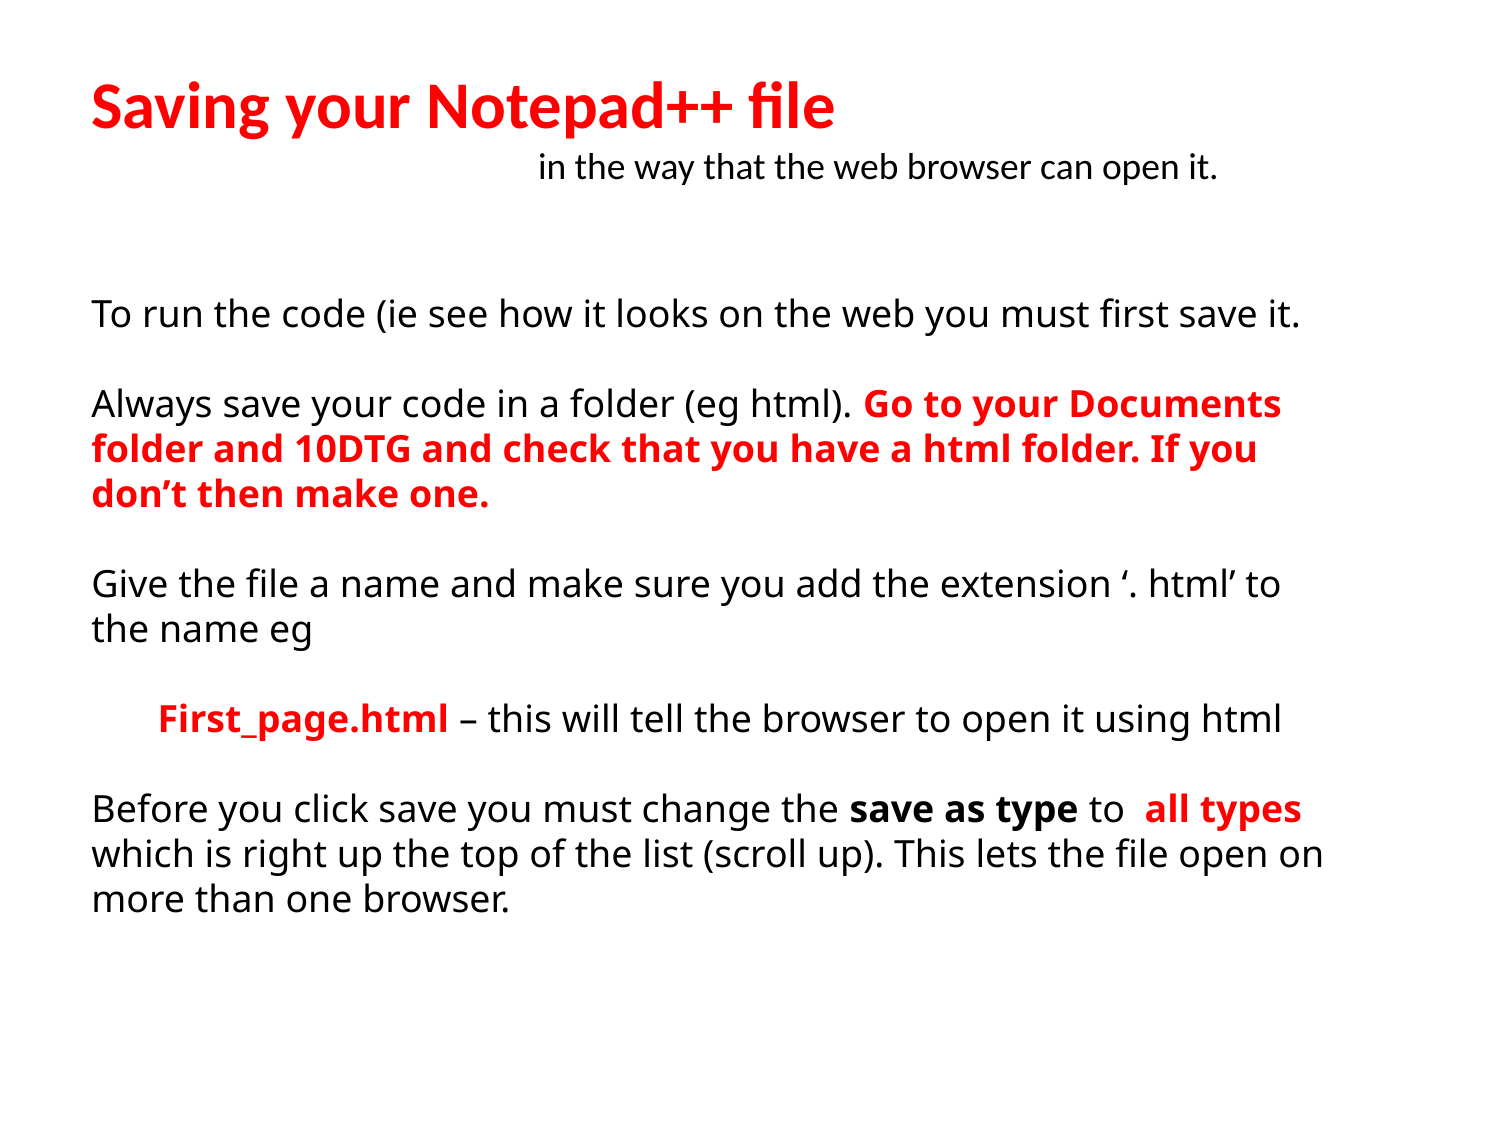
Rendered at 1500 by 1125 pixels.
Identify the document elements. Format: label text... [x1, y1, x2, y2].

text_box To run the code (ie see how it looks on the web you must first save it. Always save your code in a folder (eg html). Go to your Documents folder and 10DTG and check that you have a html folder. If you don’t then make one. Give the file a name and make sure you add the extension ‘. html’ to the name eg First_page.html – this will tell the browser to open it using html Before you click save you must change the save as type to all types which is right up the top of the list (scroll up). This lets the file open on more than one browser. [76, 282, 1365, 927]
text_box Saving your Notepad++ file in the way that the web browser can open it. [76, 54, 1235, 195]
